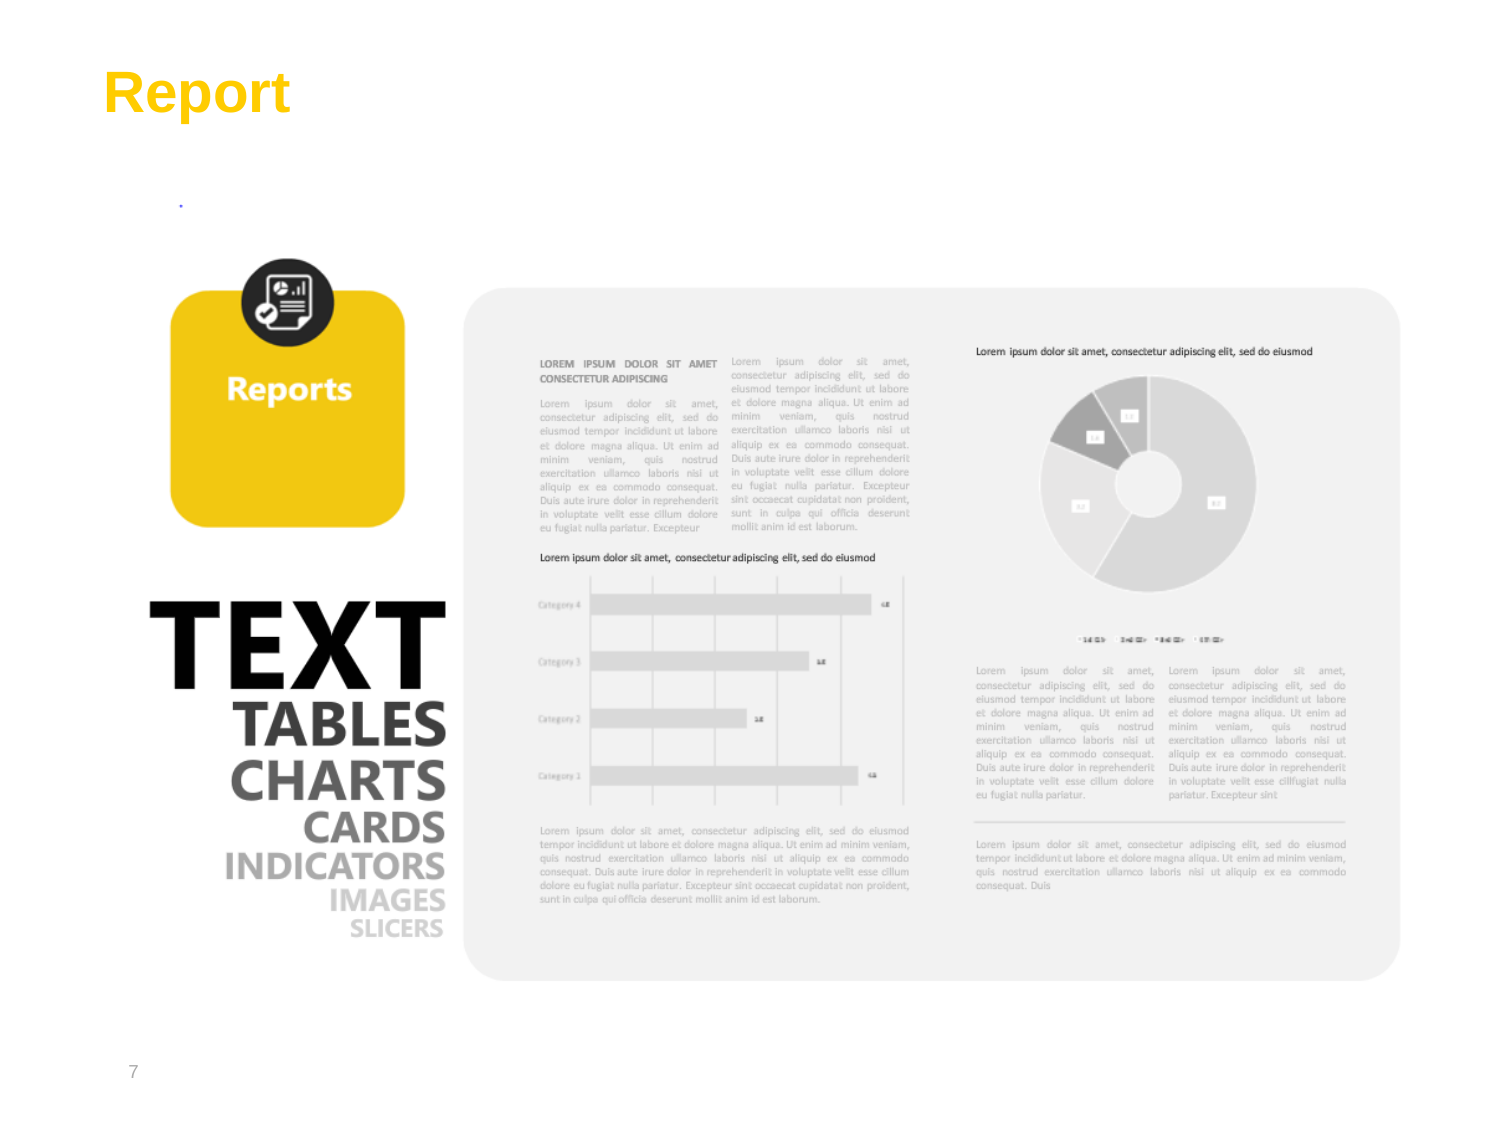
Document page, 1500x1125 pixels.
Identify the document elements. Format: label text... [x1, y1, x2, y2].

title Report [88, 50, 1454, 182]
picture [166, 204, 410, 532]
picture [122, 282, 1408, 991]
slide_number 7 [88, 1050, 154, 1091]
